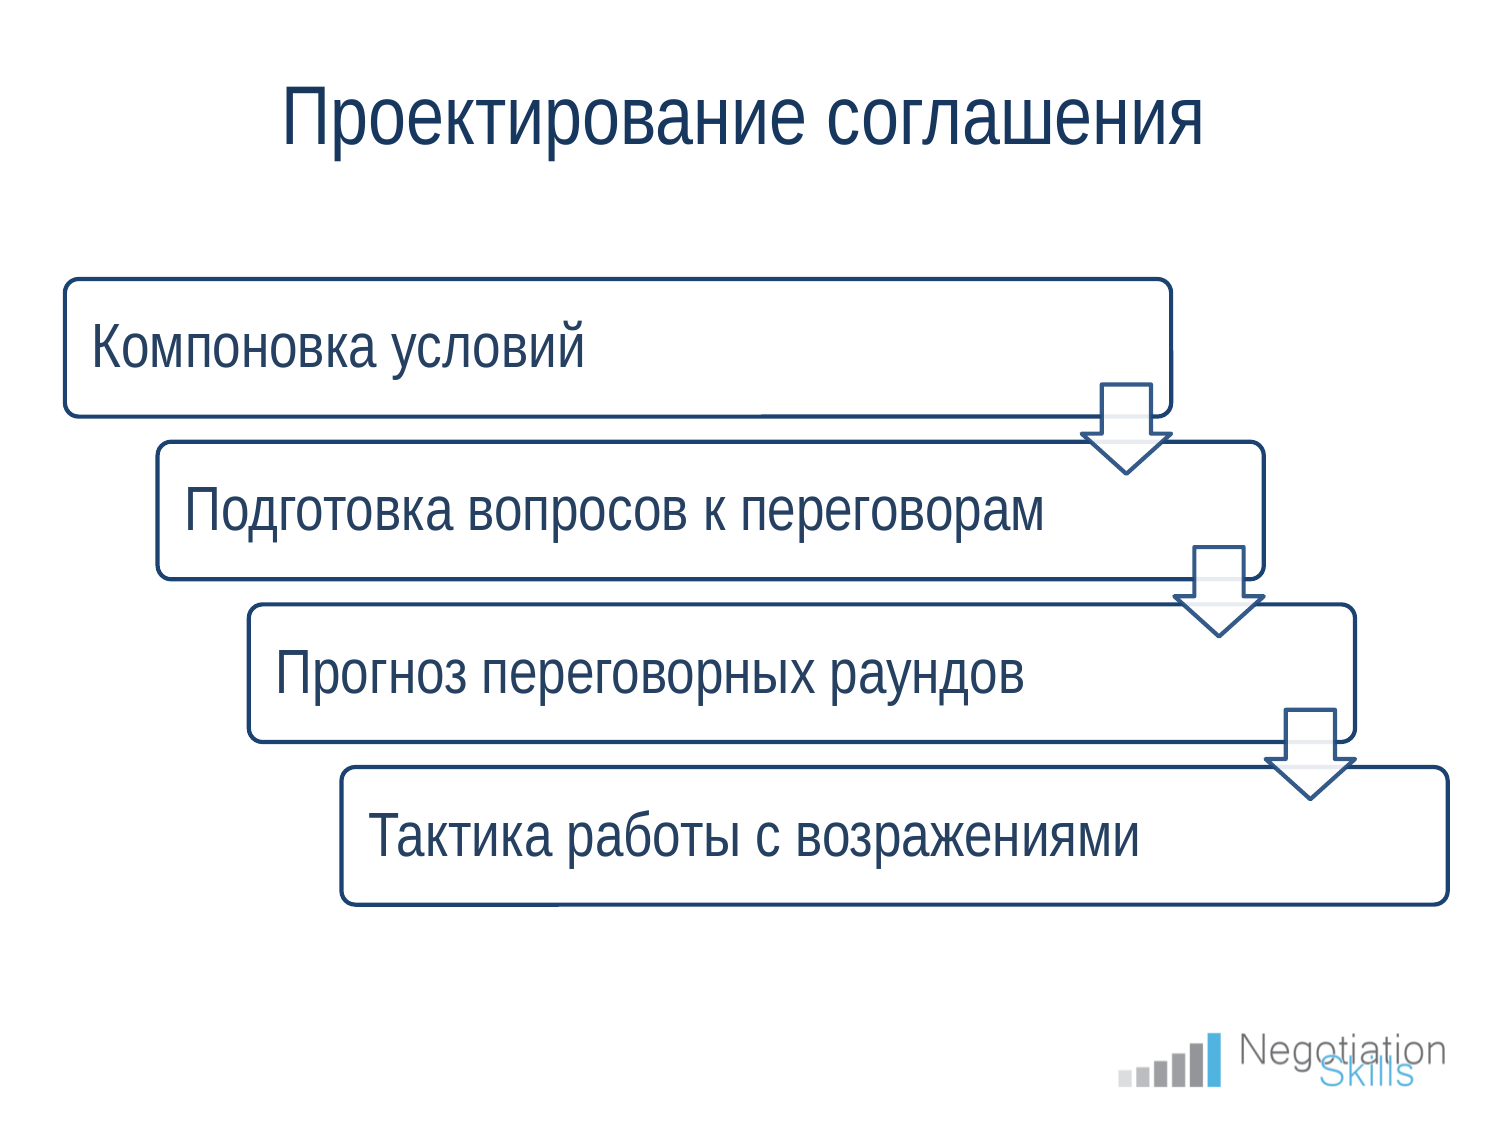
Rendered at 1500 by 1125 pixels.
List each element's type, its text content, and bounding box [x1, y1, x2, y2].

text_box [64, 278, 1448, 905]
picture [1116, 1032, 1447, 1090]
title Проектирование соглашения [70, 46, 1418, 176]
